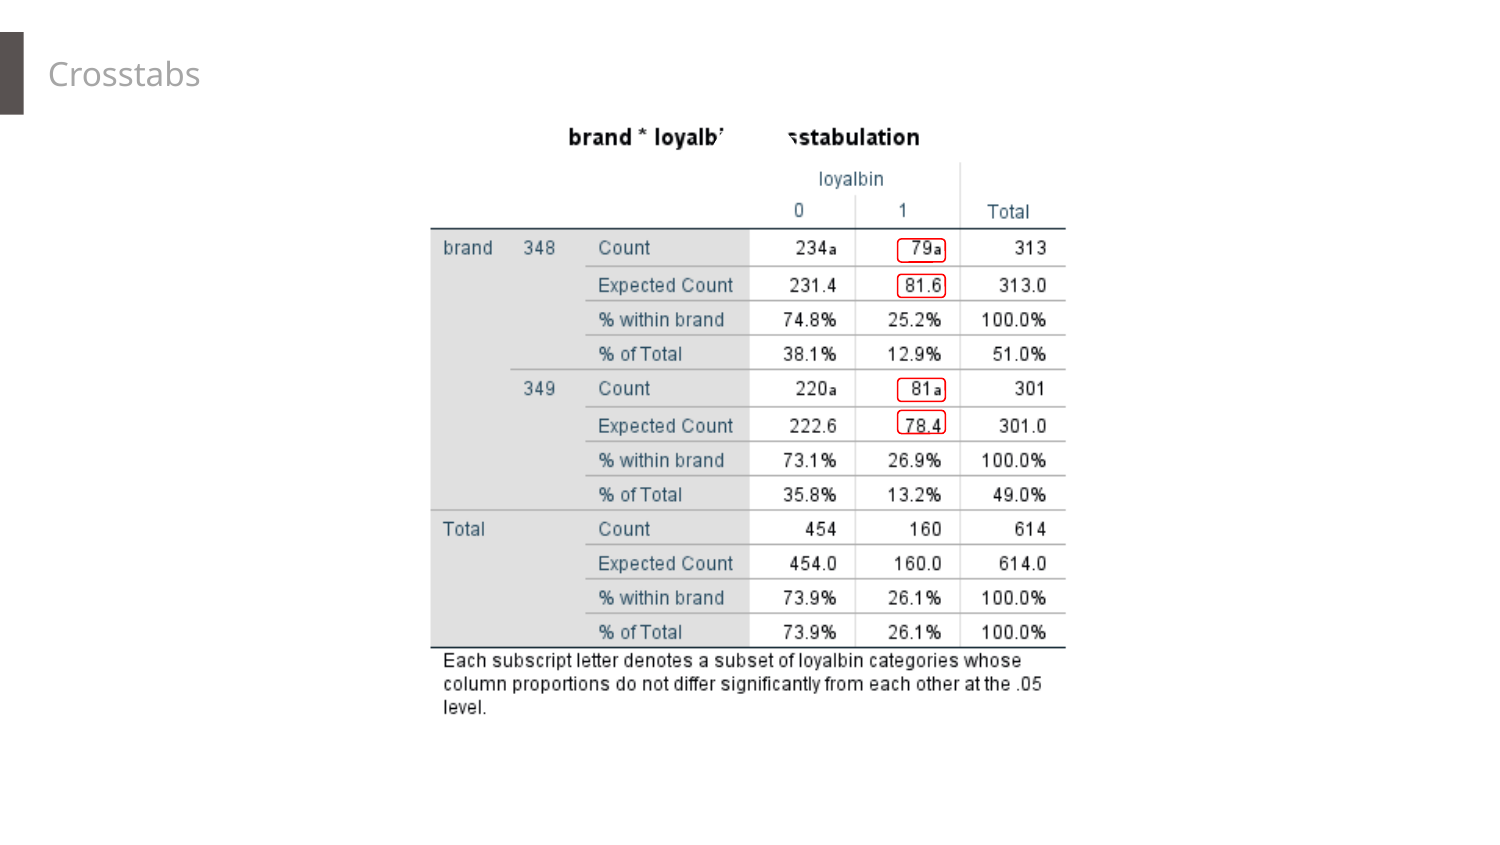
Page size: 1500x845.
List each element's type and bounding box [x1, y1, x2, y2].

picture [423, 110, 1077, 734]
